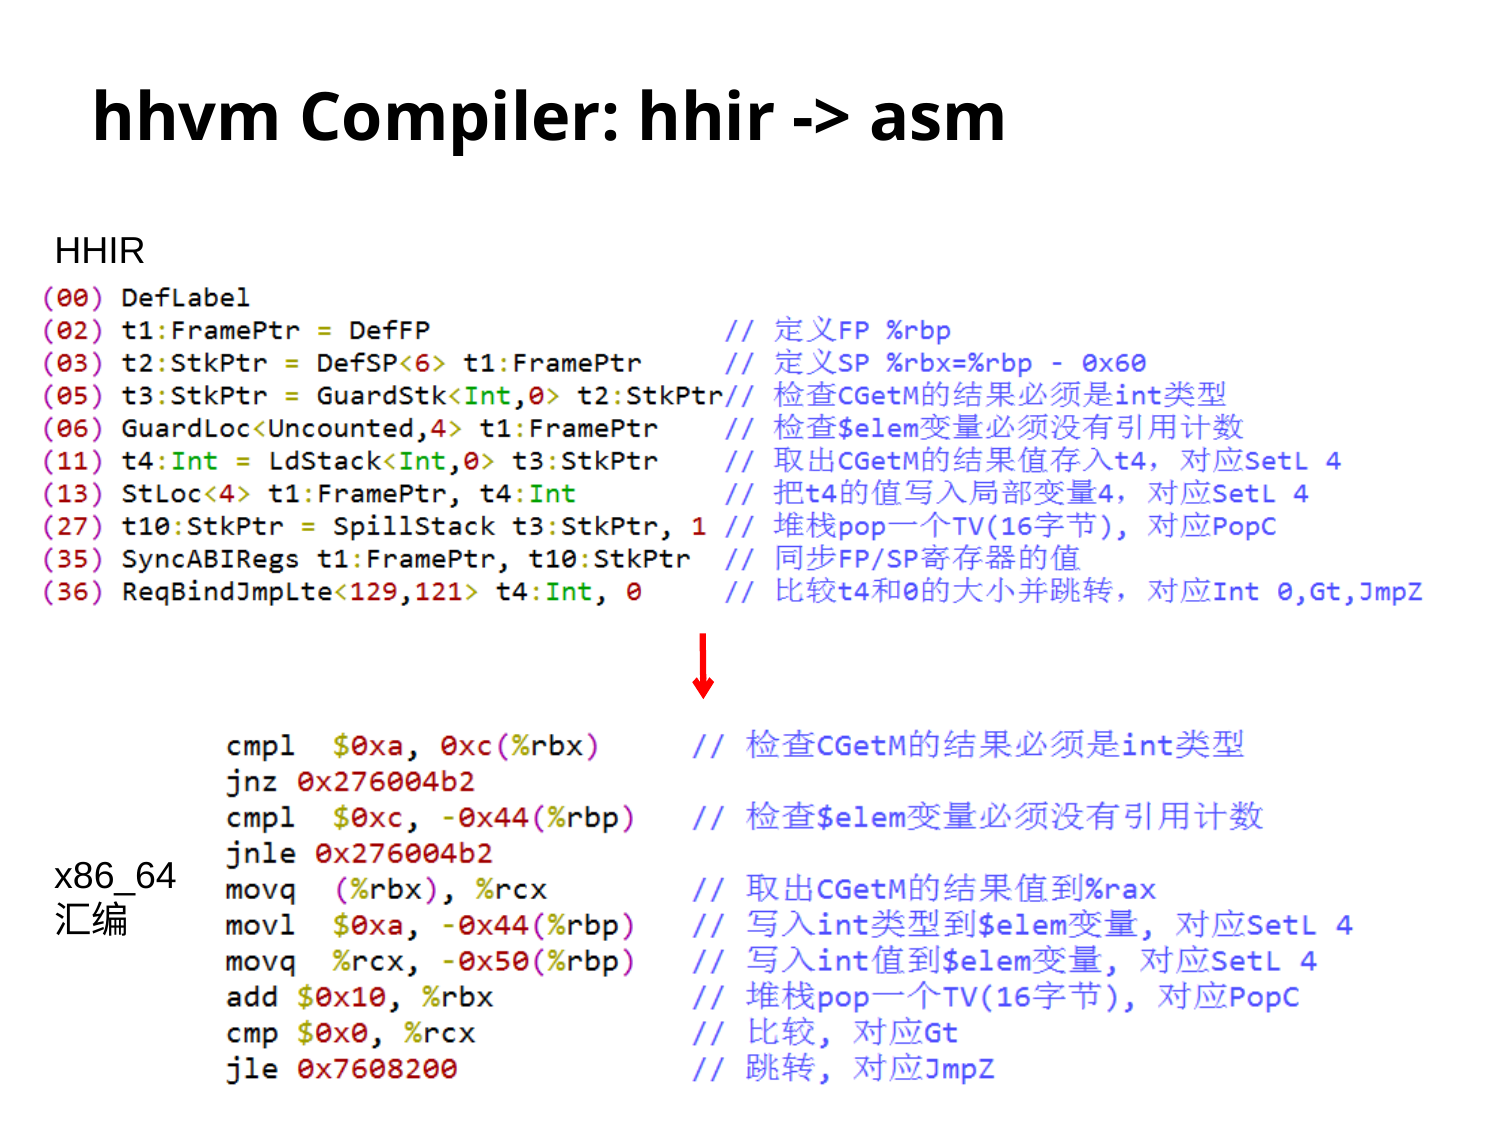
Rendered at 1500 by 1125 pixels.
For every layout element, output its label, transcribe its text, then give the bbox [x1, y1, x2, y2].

title hhvm Compiler: hhir -> asm [76, 66, 1427, 254]
text_box x86_64 汇编 [39, 843, 213, 949]
picture [38, 278, 1433, 614]
picture [218, 727, 1357, 1092]
text_box HHIR [39, 218, 188, 277]
